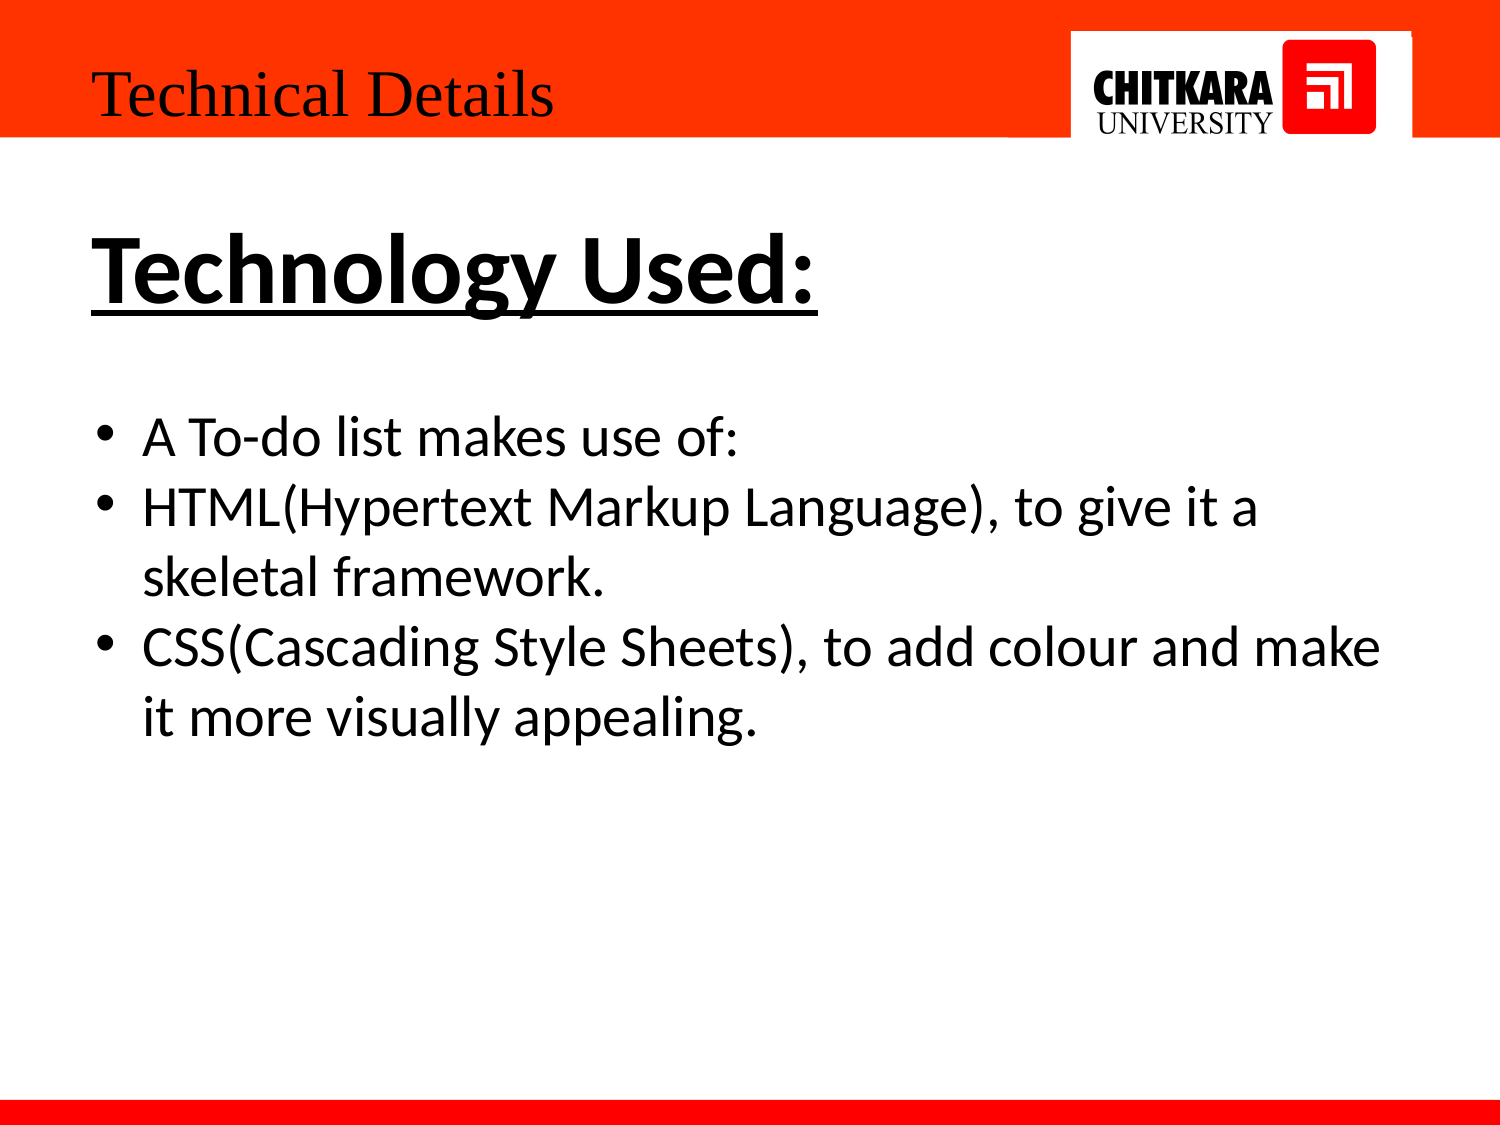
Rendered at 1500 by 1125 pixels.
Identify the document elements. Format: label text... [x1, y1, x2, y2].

text_box A To-do list makes use of: HTML(Hypertext Markup Language), to give it a skeletal framework. CSS(Cascading Style Sheets), to add colour and make it more visually appealing. [80, 390, 1412, 755]
text_box Technology Used: [76, 196, 1412, 331]
text_box Technical Details [76, 42, 963, 138]
picture [1074, 37, 1391, 138]
